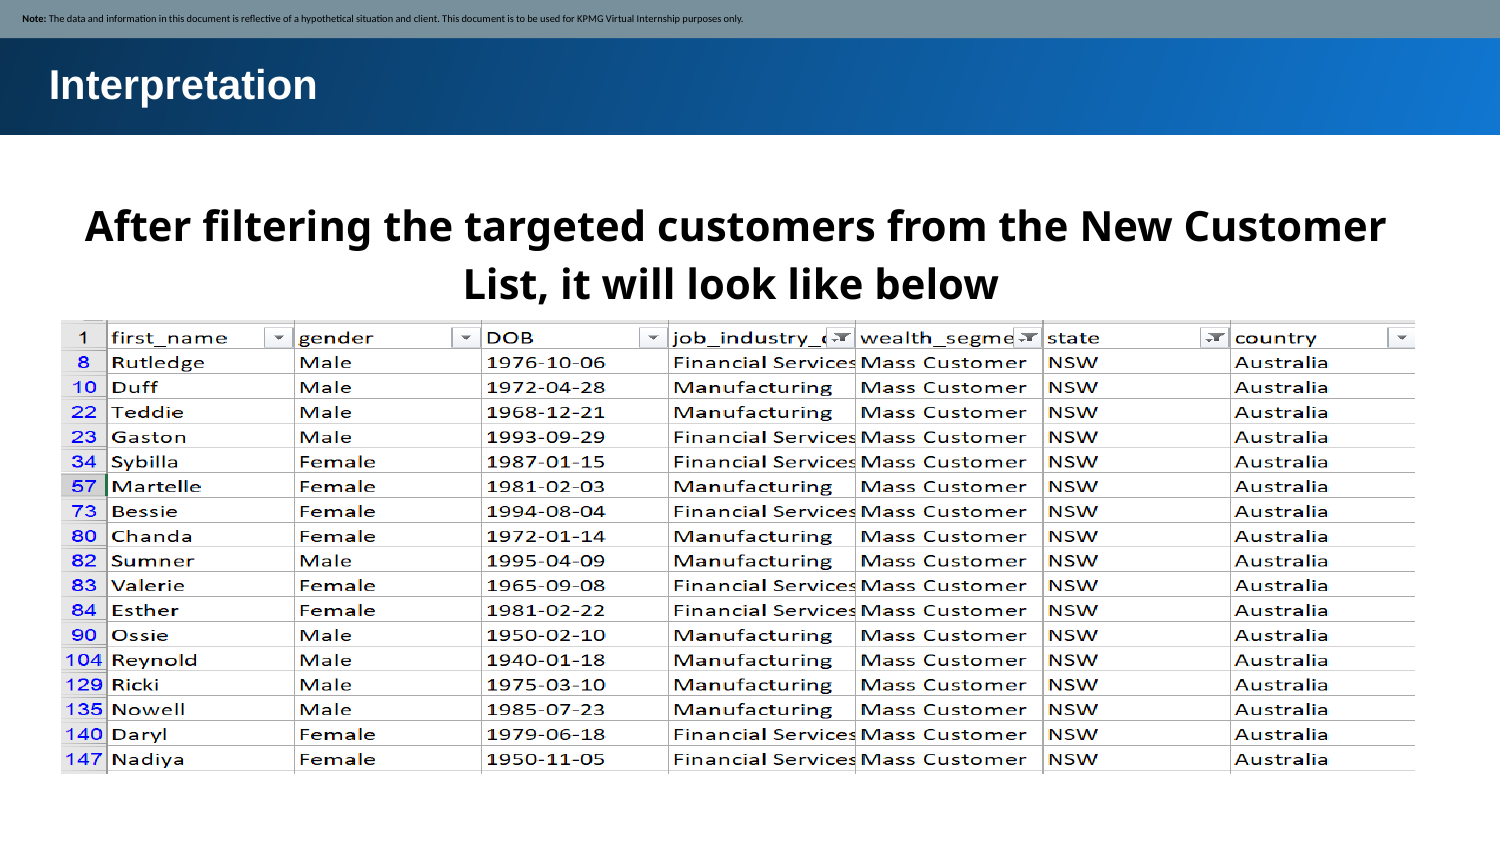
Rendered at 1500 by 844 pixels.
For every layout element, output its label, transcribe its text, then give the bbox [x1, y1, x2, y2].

text_box [0, 39, 1500, 135]
text_box After filtering the targeted customers from the New Customer List, it will look like below [33, 177, 1439, 323]
text_box Interpretation [33, 43, 1439, 124]
text_box Note: The data and information in this document is reflective of a hypothetical situation and client. This document is to be used for KPMG Virtual Internship purposes only. [0, 0, 1500, 39]
picture [60, 320, 1416, 774]
